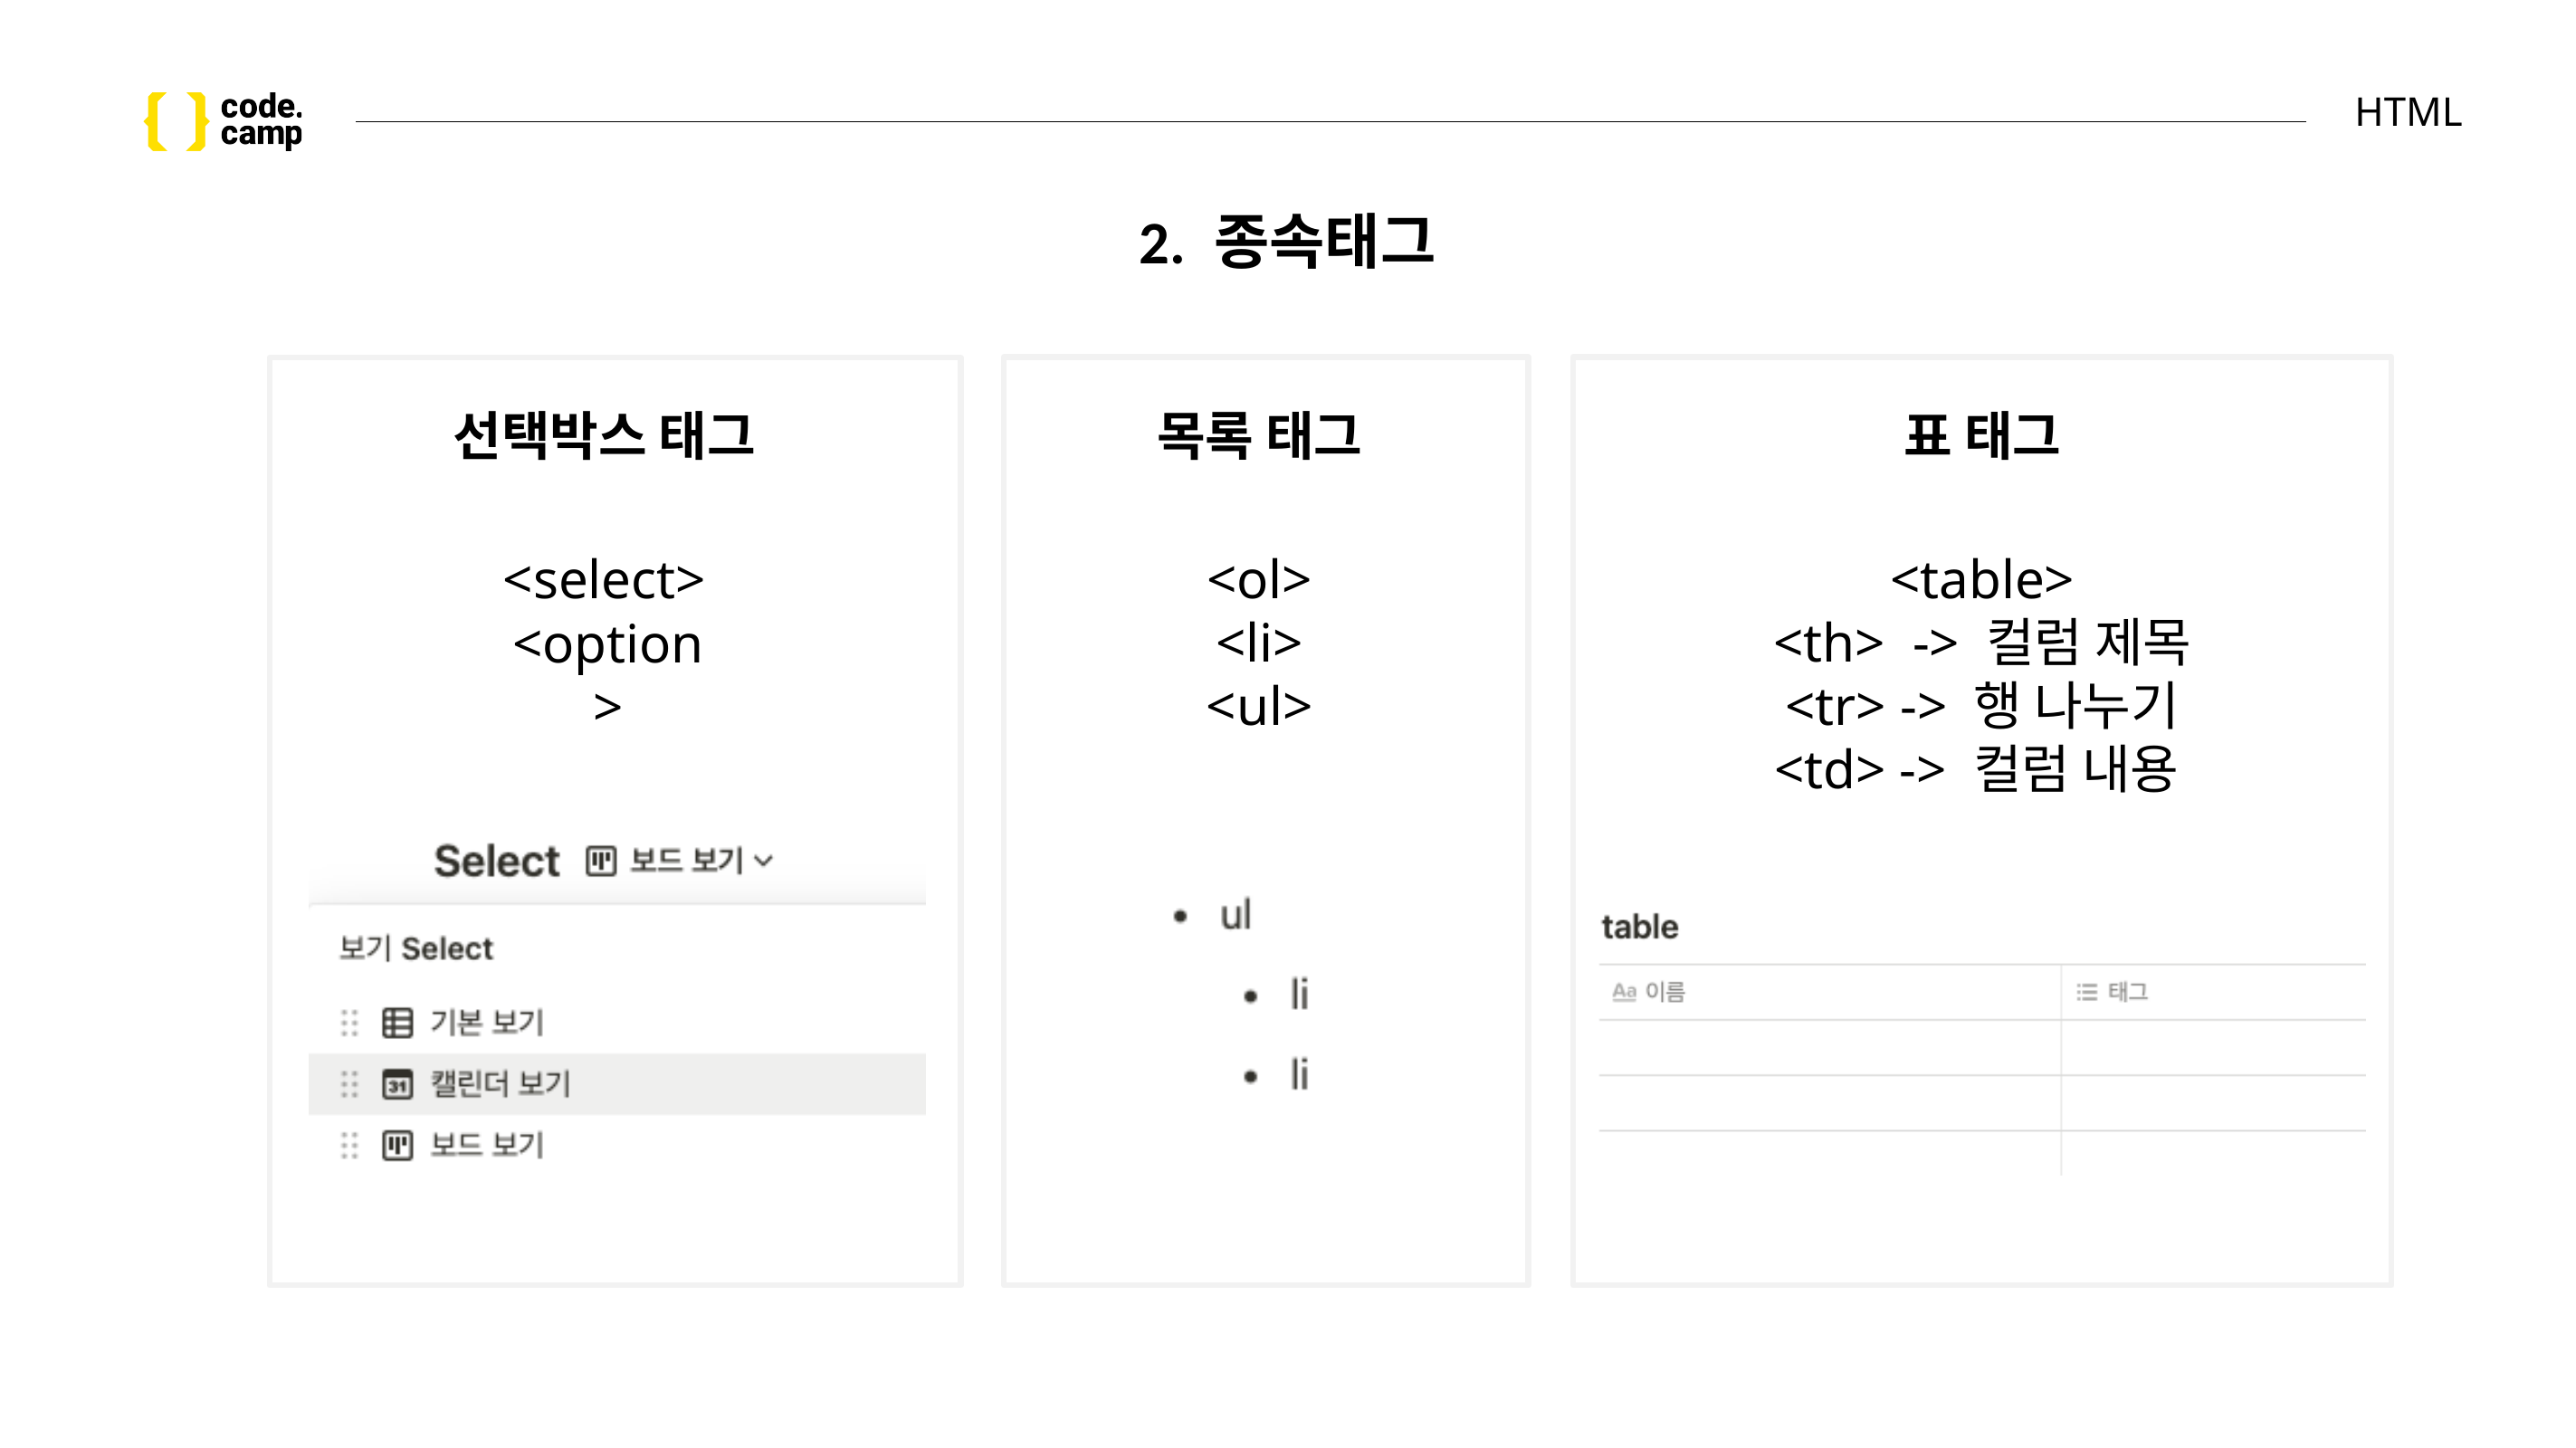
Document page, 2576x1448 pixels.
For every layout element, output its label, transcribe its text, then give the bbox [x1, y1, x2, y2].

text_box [247, 357, 900, 1286]
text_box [1573, 357, 2392, 1286]
text_box 2. 종속태그 [878, 189, 1697, 290]
title HTML [1717, 85, 2464, 138]
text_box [902, 357, 1571, 1286]
text_box [143, 92, 302, 151]
